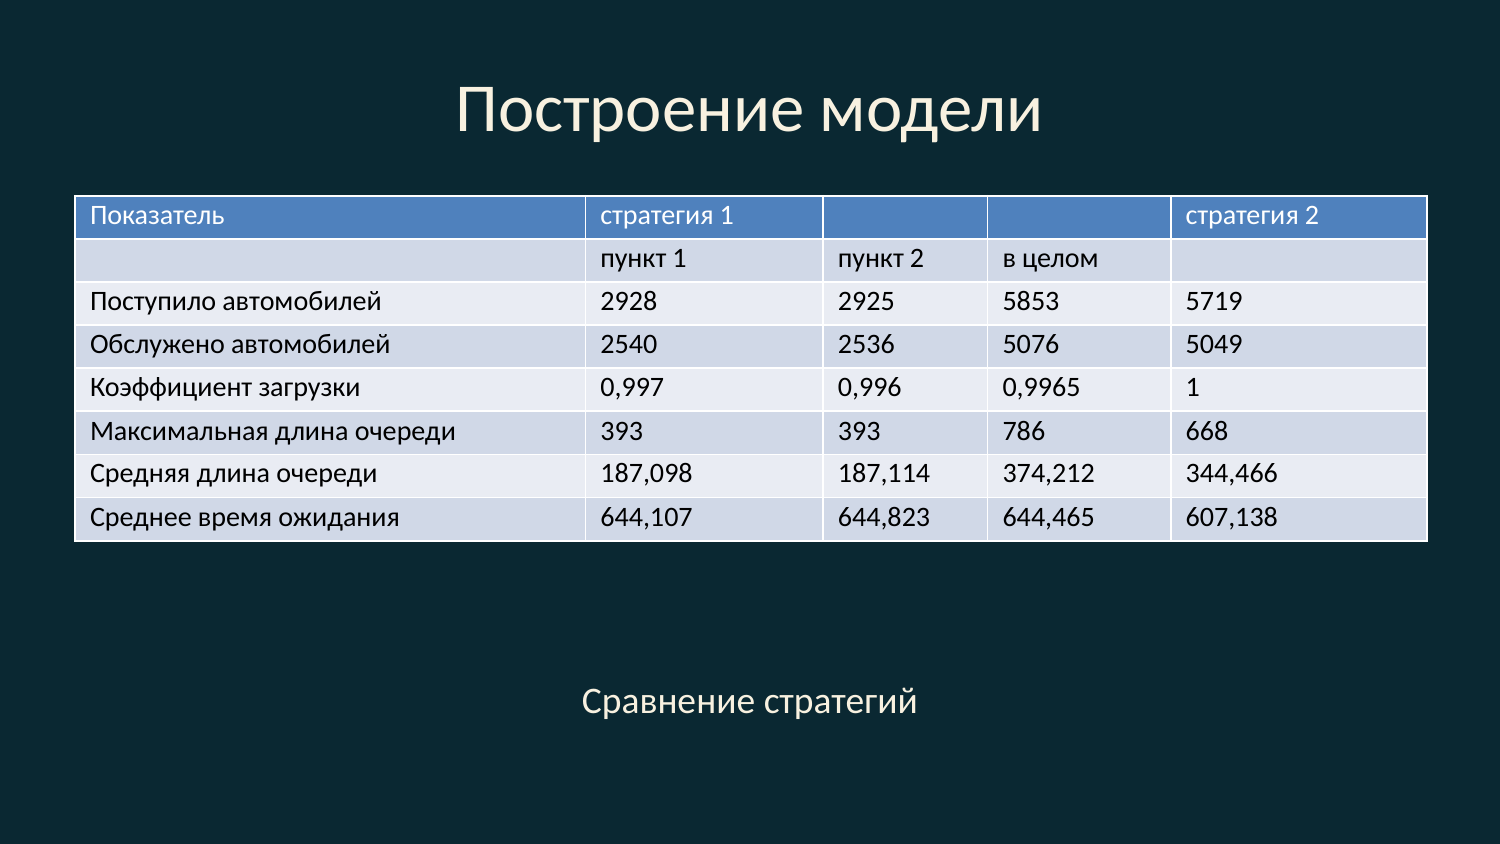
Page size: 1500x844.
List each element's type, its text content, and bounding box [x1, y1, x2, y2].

table_cell 0,996 [824, 369, 987, 410]
table_cell 668 [1172, 412, 1426, 454]
table_cell 2536 [824, 326, 987, 367]
table_cell пункт 1 [586, 240, 822, 281]
table_cell 644,465 [988, 498, 1170, 540]
table_cell 5853 [988, 283, 1170, 324]
table_cell Поступило автомобилей [76, 283, 585, 324]
table_cell Коэффициент загрузки [76, 369, 585, 410]
table_cell 0,997 [586, 369, 822, 410]
table_cell [76, 240, 585, 281]
table_header Показатель [76, 197, 585, 238]
table_cell 187,114 [824, 455, 987, 497]
table_cell 2925 [824, 283, 987, 324]
table_cell 5049 [1172, 326, 1426, 367]
table_cell Среднее время ожидания [76, 498, 585, 540]
table_cell 393 [586, 412, 822, 454]
table_header [824, 197, 987, 238]
table_cell в целом [988, 240, 1170, 281]
text_box Сравнение стратегий [74, 668, 1425, 753]
table_header стратегия 1 [586, 197, 822, 238]
table_cell 187,098 [586, 455, 822, 497]
table_cell 0,9965 [988, 369, 1170, 410]
table_cell 374,212 [988, 455, 1170, 497]
table_cell 786 [988, 412, 1170, 454]
title Построение модели [75, 33, 1425, 175]
table_cell 607,138 [1172, 498, 1426, 540]
table_cell 1 [1172, 369, 1426, 410]
table_cell [1172, 240, 1426, 281]
table_cell Средняя длина очереди [76, 455, 585, 497]
table_cell 2928 [586, 283, 822, 324]
table_cell 344,466 [1172, 455, 1426, 497]
table_cell 5719 [1172, 283, 1426, 324]
table_header [988, 197, 1170, 238]
table_cell Обслужено автомобилей [76, 326, 585, 367]
table_cell 393 [824, 412, 987, 454]
table_cell 644,107 [586, 498, 822, 540]
table_cell Максимальная длина очереди [76, 412, 585, 454]
table_header стратегия 2 [1172, 197, 1426, 238]
table_cell пункт 2 [824, 240, 987, 281]
table_cell 2540 [586, 326, 822, 367]
table_cell 5076 [988, 326, 1170, 367]
table_cell 644,823 [824, 498, 987, 540]
